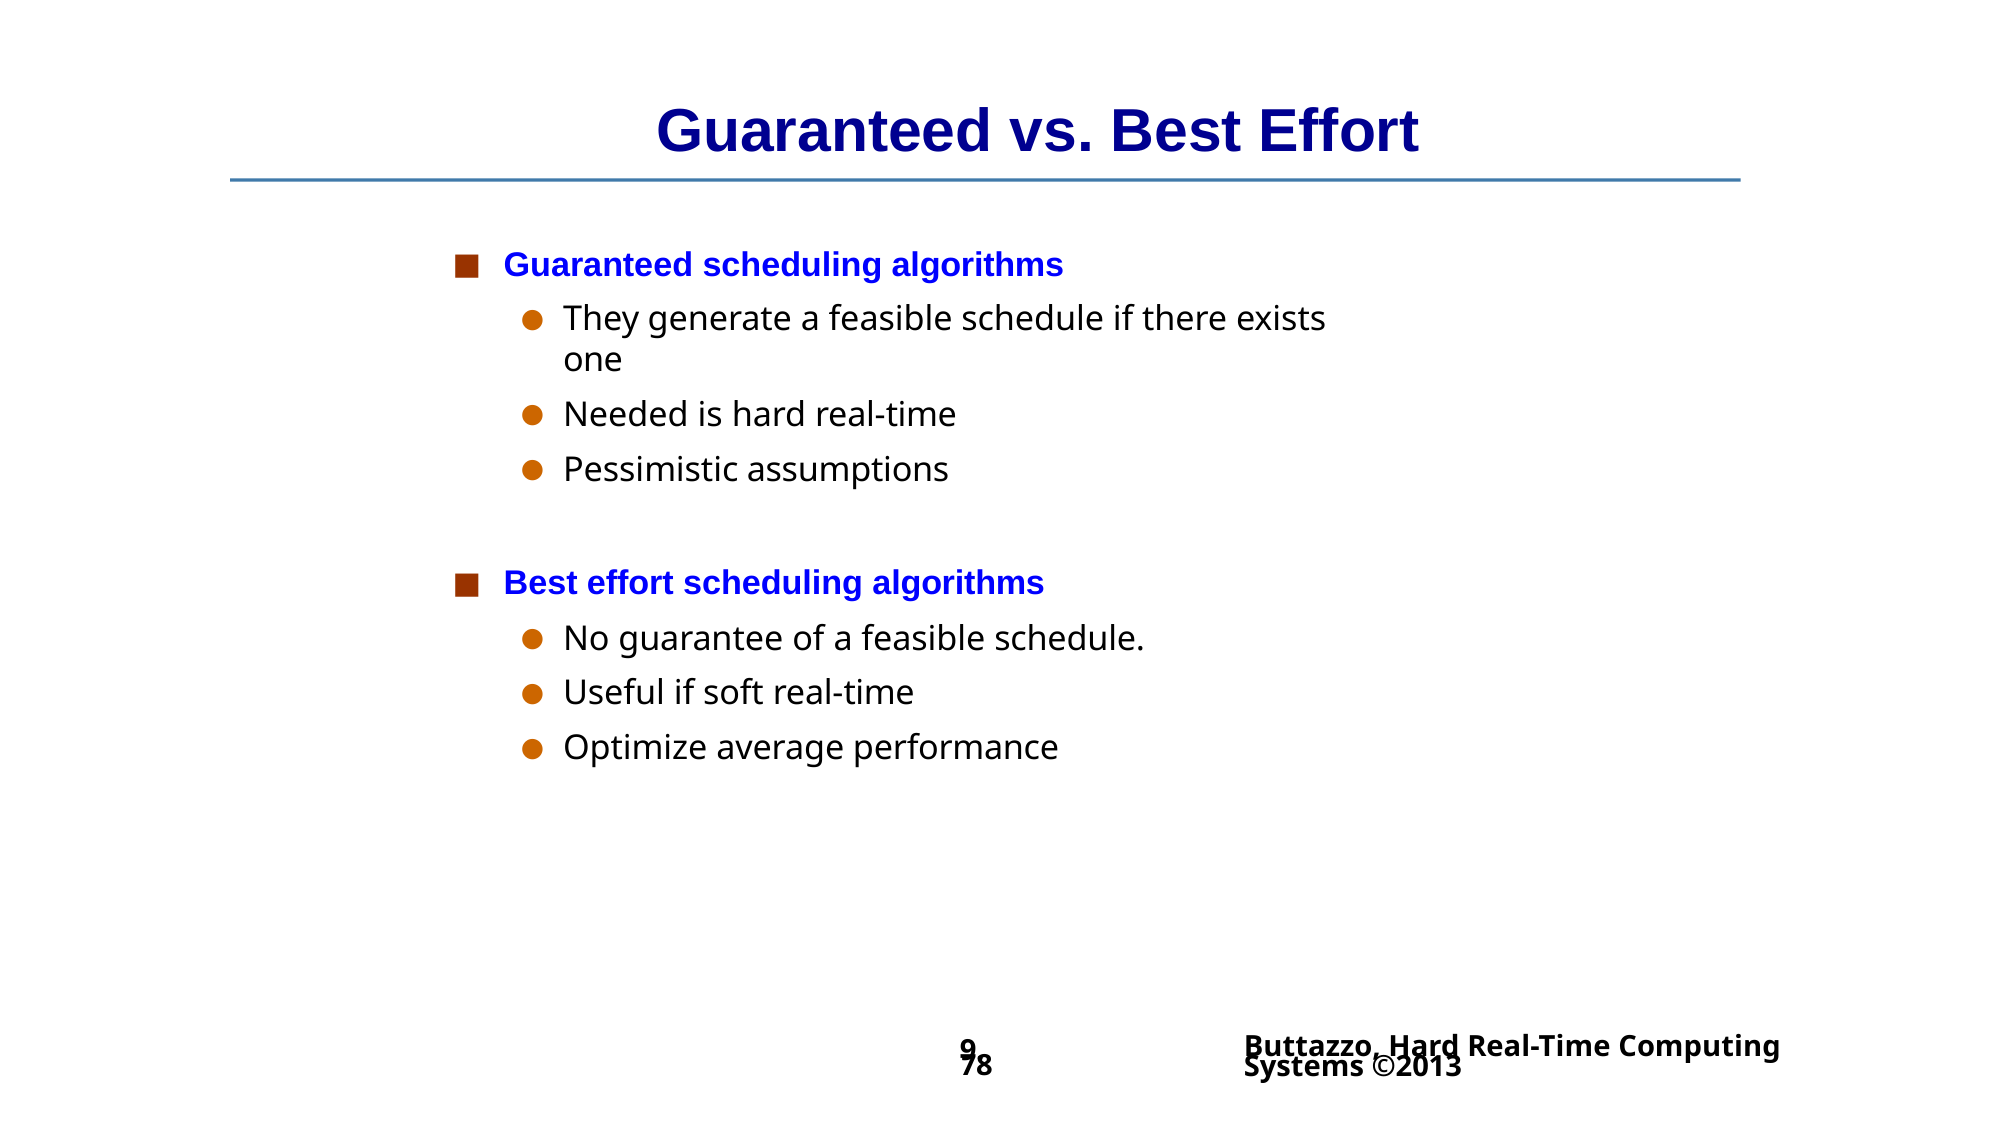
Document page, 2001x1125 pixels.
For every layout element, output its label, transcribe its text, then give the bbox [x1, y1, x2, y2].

title Guaranteed vs. Best Effort [509, 88, 1714, 279]
slide_number 9.78 [957, 1045, 1010, 1125]
footer Buttazzo, Hard Real-Time Computing Systems ©2013 [1241, 1042, 1846, 1125]
text_box Guaranteed scheduling algorithms They generate a feasible schedule if there exists one Needed is hard real-time Pessimistic assumptions Best effort scheduling algorithms No guarantee of a feasible schedule. Useful if soft real-time Optimize average performance [450, 227, 1362, 767]
